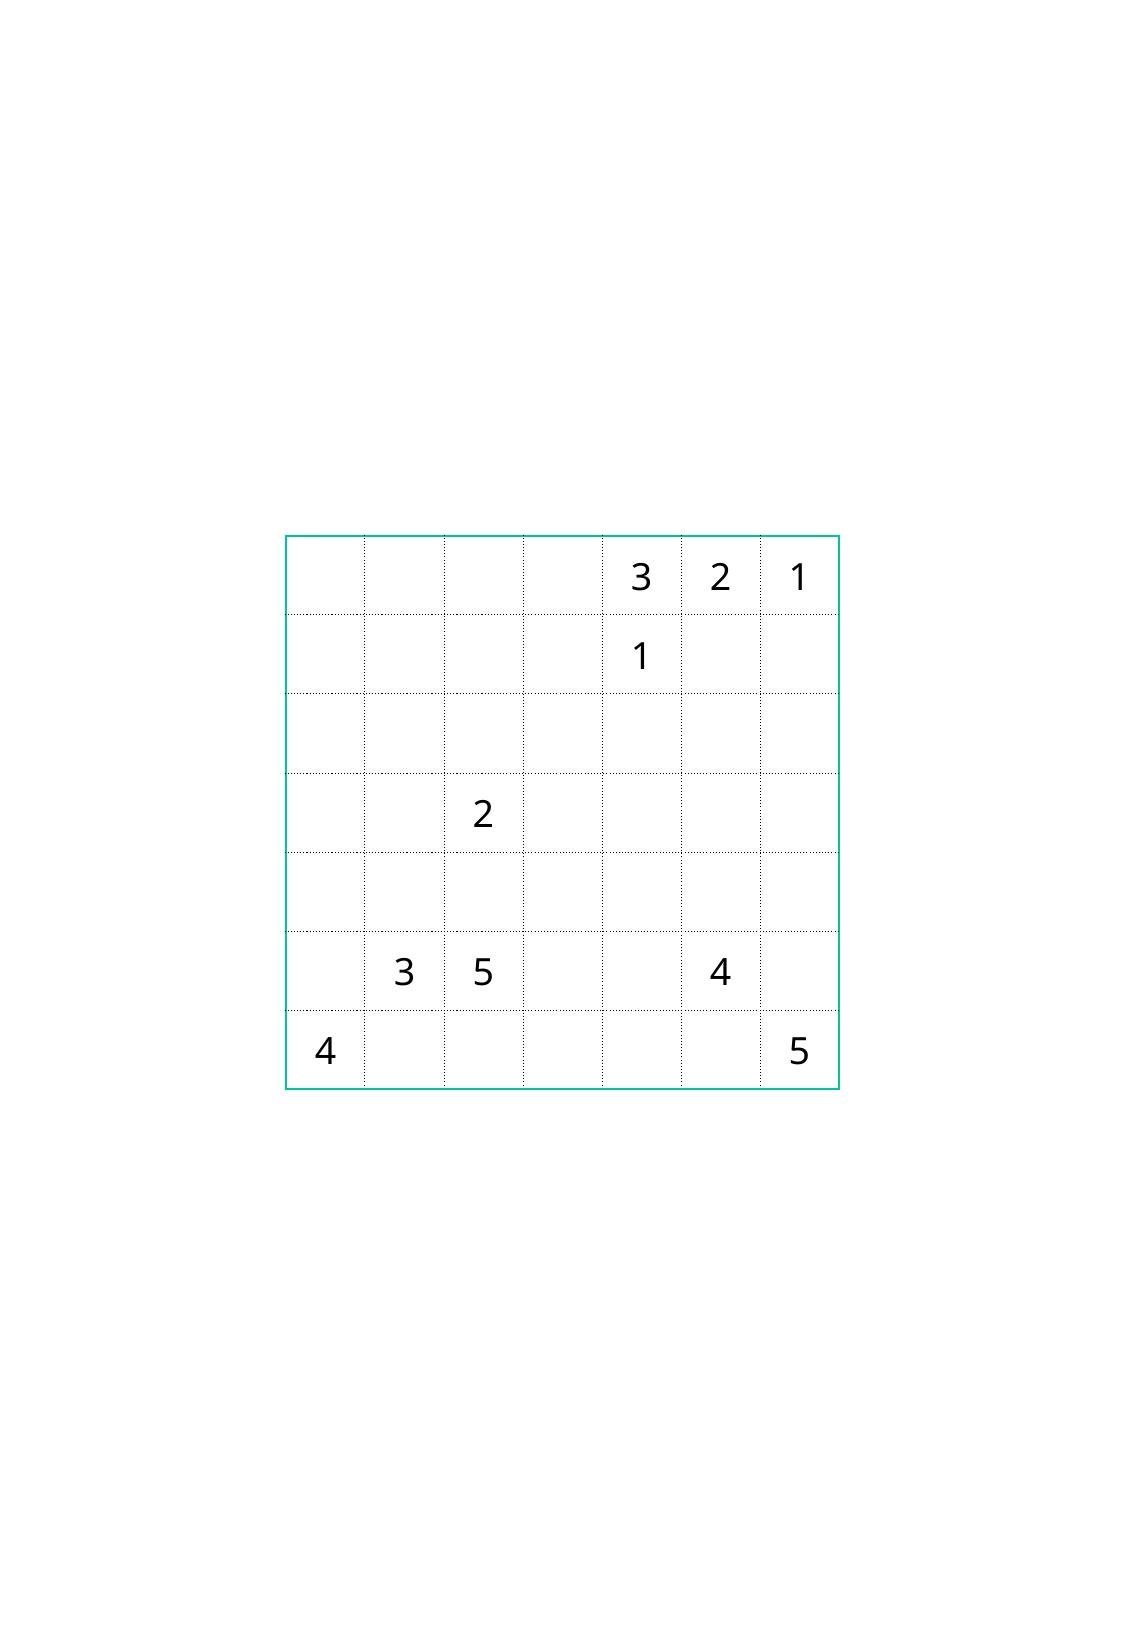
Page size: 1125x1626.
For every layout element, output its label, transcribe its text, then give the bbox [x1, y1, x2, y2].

table_cell [286, 694, 365, 773]
table_cell [602, 694, 681, 773]
table_cell [444, 1010, 523, 1089]
table_header [523, 536, 602, 615]
table_cell [365, 852, 444, 931]
table_cell [681, 852, 760, 931]
table_cell [760, 773, 839, 852]
table_cell [760, 931, 839, 1010]
table_header [444, 536, 523, 615]
table_cell 5 [760, 1010, 839, 1089]
table_cell [523, 773, 602, 852]
table_cell [444, 852, 523, 931]
table_cell [286, 615, 365, 694]
table_cell [523, 1010, 602, 1089]
table_header [286, 536, 365, 615]
table_cell [365, 615, 444, 694]
table_cell [523, 931, 602, 1010]
table_cell [681, 1010, 760, 1089]
table_cell [681, 773, 760, 852]
table_cell 2 [444, 773, 523, 852]
table_header 1 [760, 536, 839, 615]
table_cell 5 [444, 931, 523, 1010]
table_cell 3 [365, 931, 444, 1010]
table_cell [681, 694, 760, 773]
table_cell 4 [681, 931, 760, 1010]
table_cell [602, 931, 681, 1010]
table_cell [286, 931, 365, 1010]
table_cell [523, 615, 602, 694]
table_cell [681, 615, 760, 694]
table_cell [444, 615, 523, 694]
table_cell [602, 1010, 681, 1089]
table_cell [602, 773, 681, 852]
table_header 3 [602, 536, 681, 615]
table_header 2 [681, 536, 760, 615]
table_cell [760, 615, 839, 694]
table_cell [760, 694, 839, 773]
table_cell [602, 852, 681, 931]
table_cell [286, 852, 365, 931]
table_cell [523, 852, 602, 931]
table_cell [365, 694, 444, 773]
table_header [365, 536, 444, 615]
table_cell [365, 773, 444, 852]
table_cell [286, 773, 365, 852]
table_cell 1 [602, 615, 681, 694]
table_cell [523, 694, 602, 773]
table_cell [365, 1010, 444, 1089]
table_cell [444, 694, 523, 773]
table_cell 4 [286, 1010, 365, 1089]
table_cell [760, 852, 839, 931]
